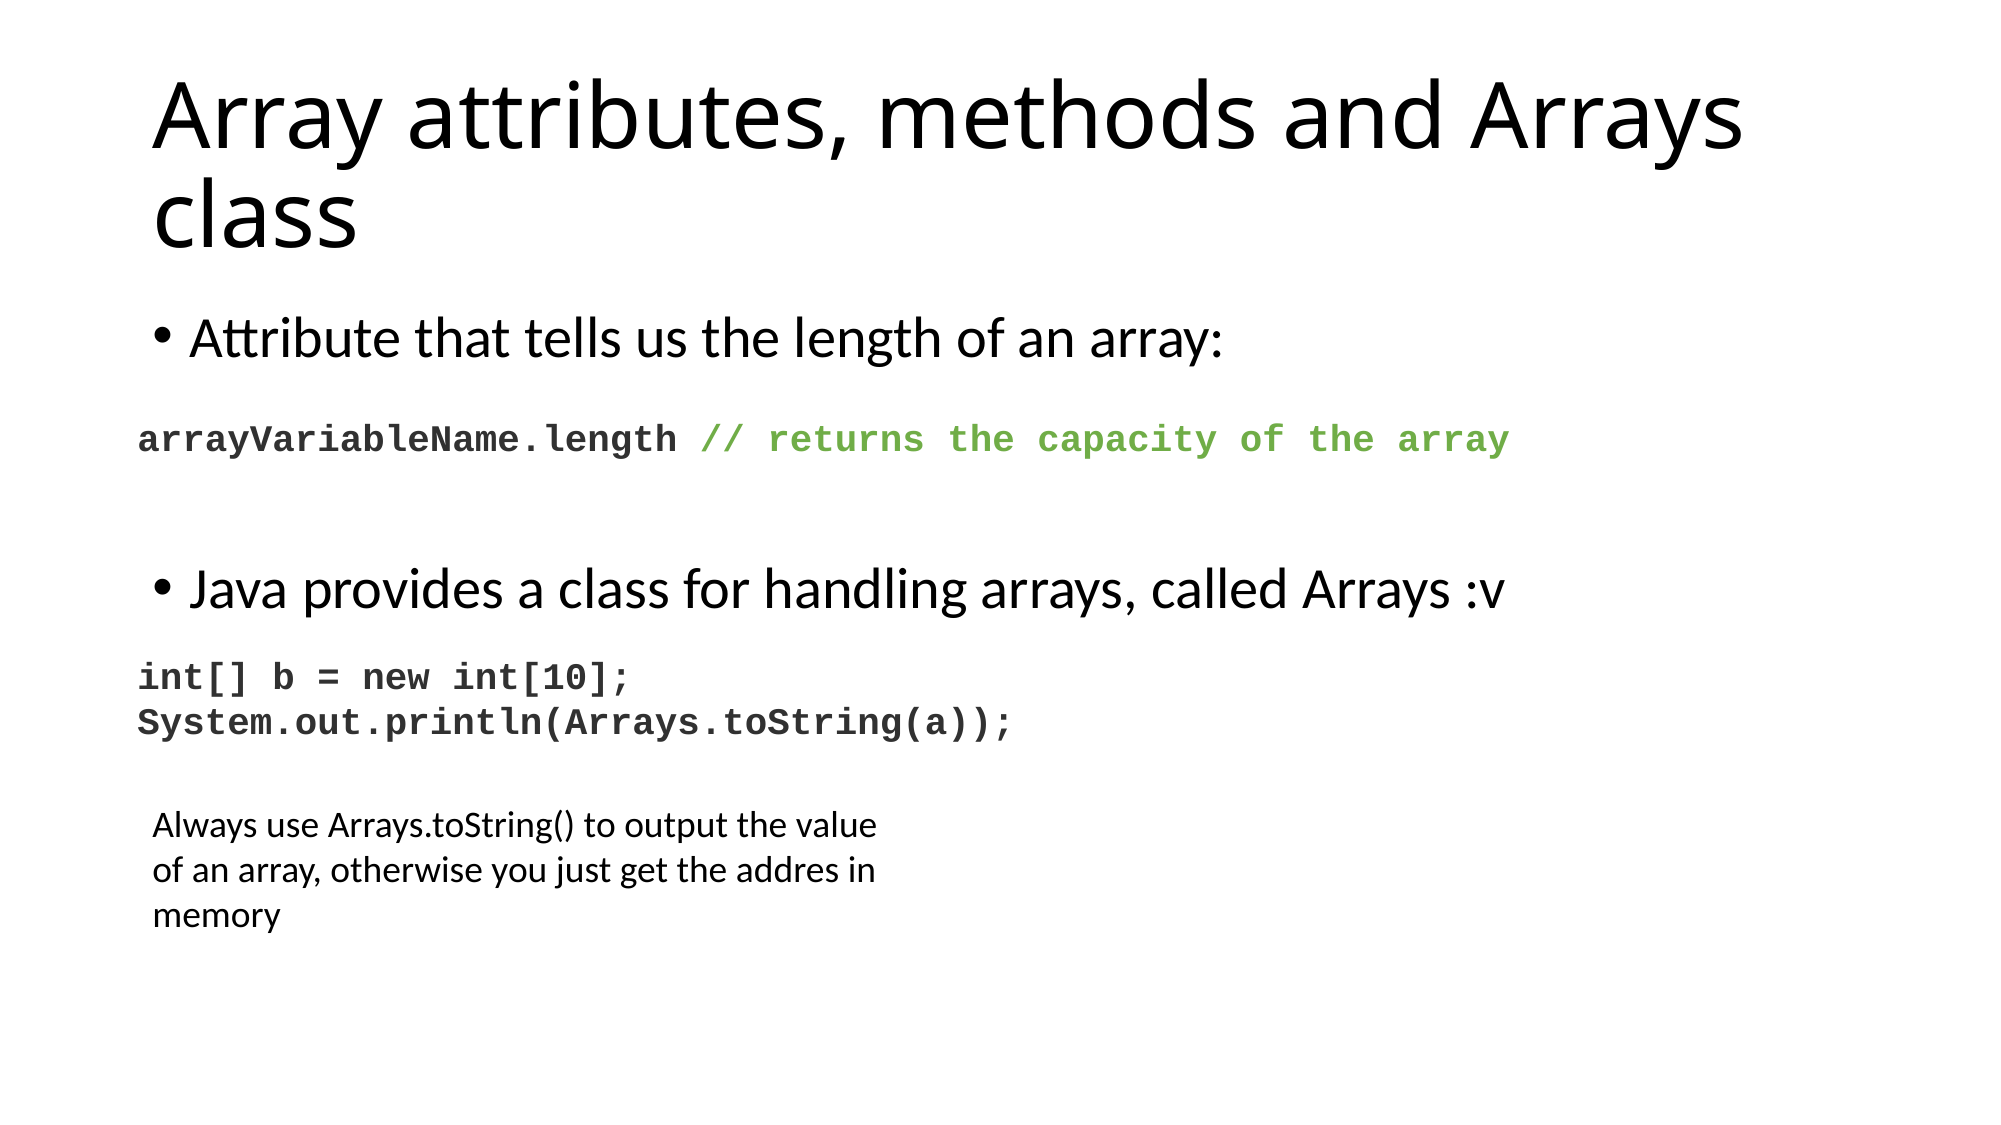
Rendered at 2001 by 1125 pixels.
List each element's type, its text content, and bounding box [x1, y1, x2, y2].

list Attribute that tells us the length of an array: Java provides a class for handling arrays, called Arrays :v [137, 299, 1863, 1014]
text_box Always use Arrays.toString() to output the value of an array, otherwise you just get the addres in memory [137, 792, 918, 943]
text_box arrayVariableName.length // returns the capacity of the array [137, 391, 1553, 482]
title Array attributes, methods and Arrays class [137, 59, 1863, 278]
text_box int[] b = new int[10]; System.out.println(Arrays.toString(a)); [137, 626, 1018, 769]
